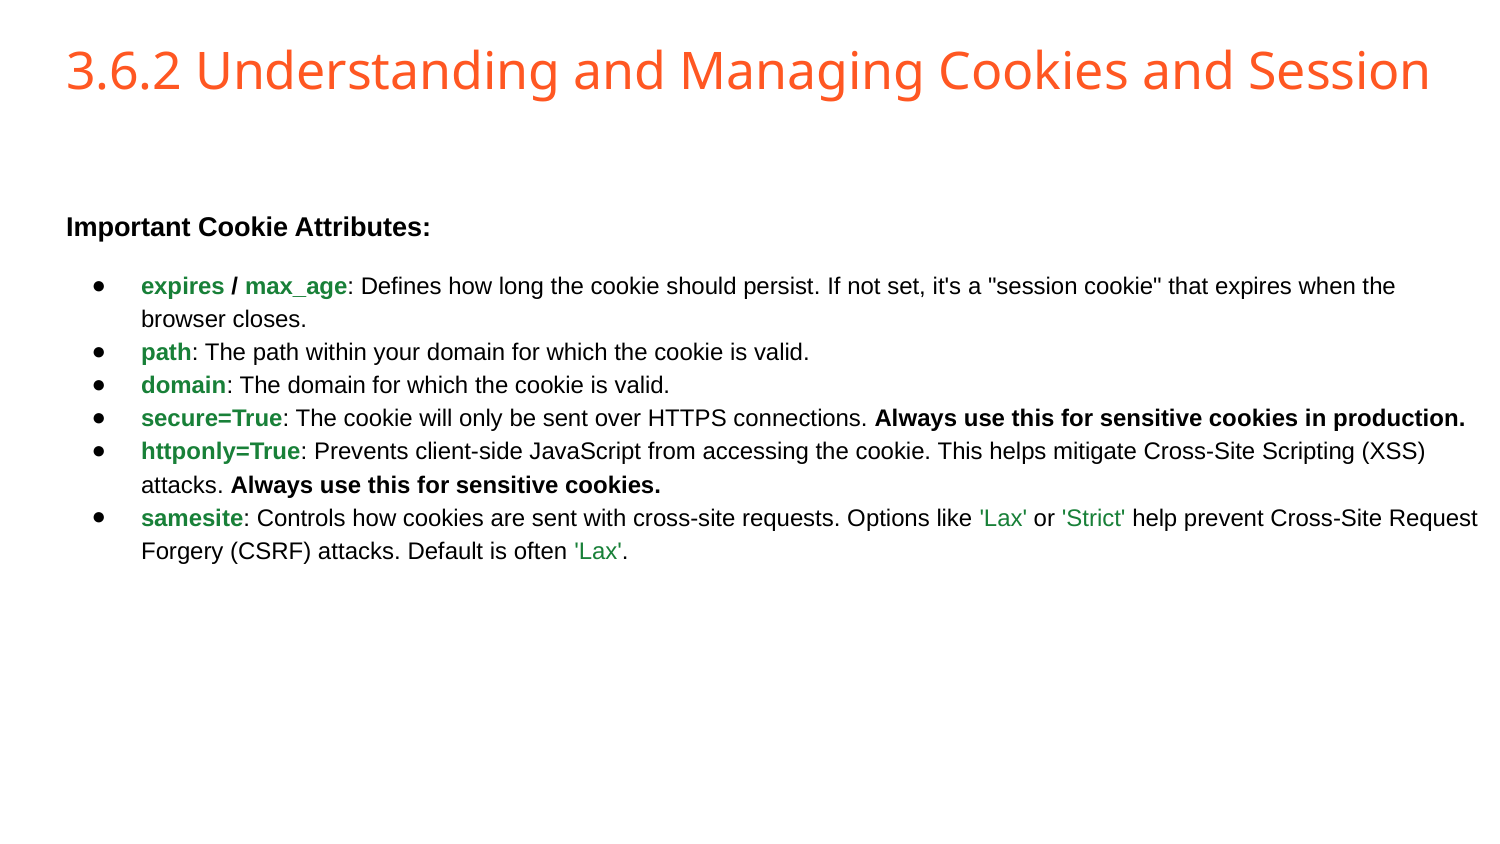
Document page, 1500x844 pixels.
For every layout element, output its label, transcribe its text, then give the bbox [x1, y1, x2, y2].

title 3.6.2 Understanding and Managing Cookies and Session [51, 23, 1449, 117]
list Important Cookie Attributes: expires / max_age: Defines how long the cookie should persist. If not set, it's a "session cookie" that expires when the browser closes. path: The path within your domain for which the cookie is valid. domain: The domain for which the cookie is valid. secure=True: The cookie will only be sent over HTTPS connections. Always use this for sensitive cookies in production. httponly=True: Prevents client-side JavaScript from accessing the cookie. This helps mitigate Cross-Site Scripting (XSS) attacks. Always use this for sensitive cookies. samesite: Controls how cookies are sent with cross-site requests. Options like 'Lax' or 'Strict' help prevent Cross-Site Request Forgery (CSRF) attacks. Default is often 'Lax'. [51, 189, 1500, 750]
